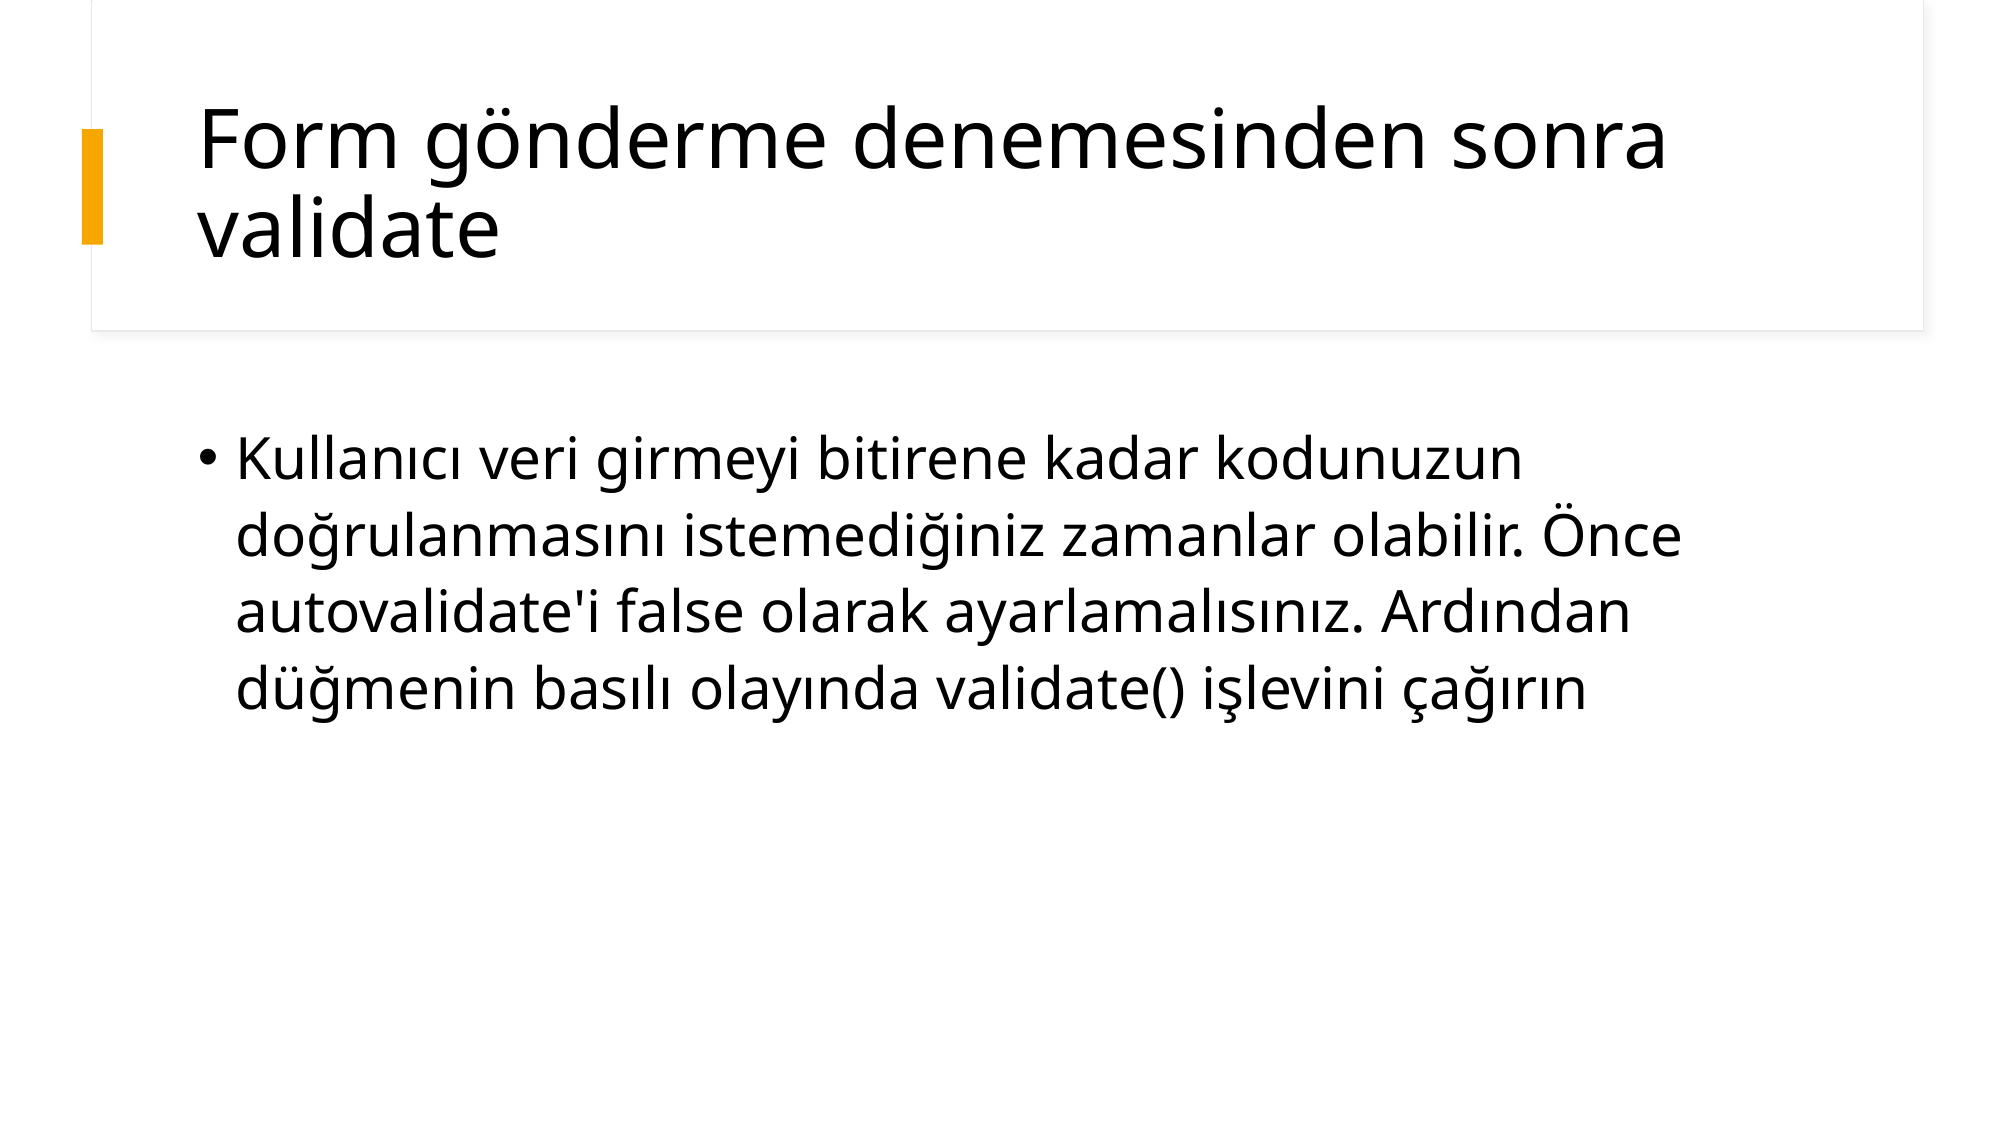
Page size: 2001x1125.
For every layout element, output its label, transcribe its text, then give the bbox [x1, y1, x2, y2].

title Form gönderme denemesinden sonra validate [183, 90, 1851, 284]
list Kullanıcı veri girmeyi bitirene kadar kodunuzun doğrulanmasını istemediğiniz zamanlar olabilir. Önce autovalidate'i false olarak ayarlamalısınız. Ardından düğmenin basılı olayında validate() işlevini çağırın [183, 406, 1851, 1013]
